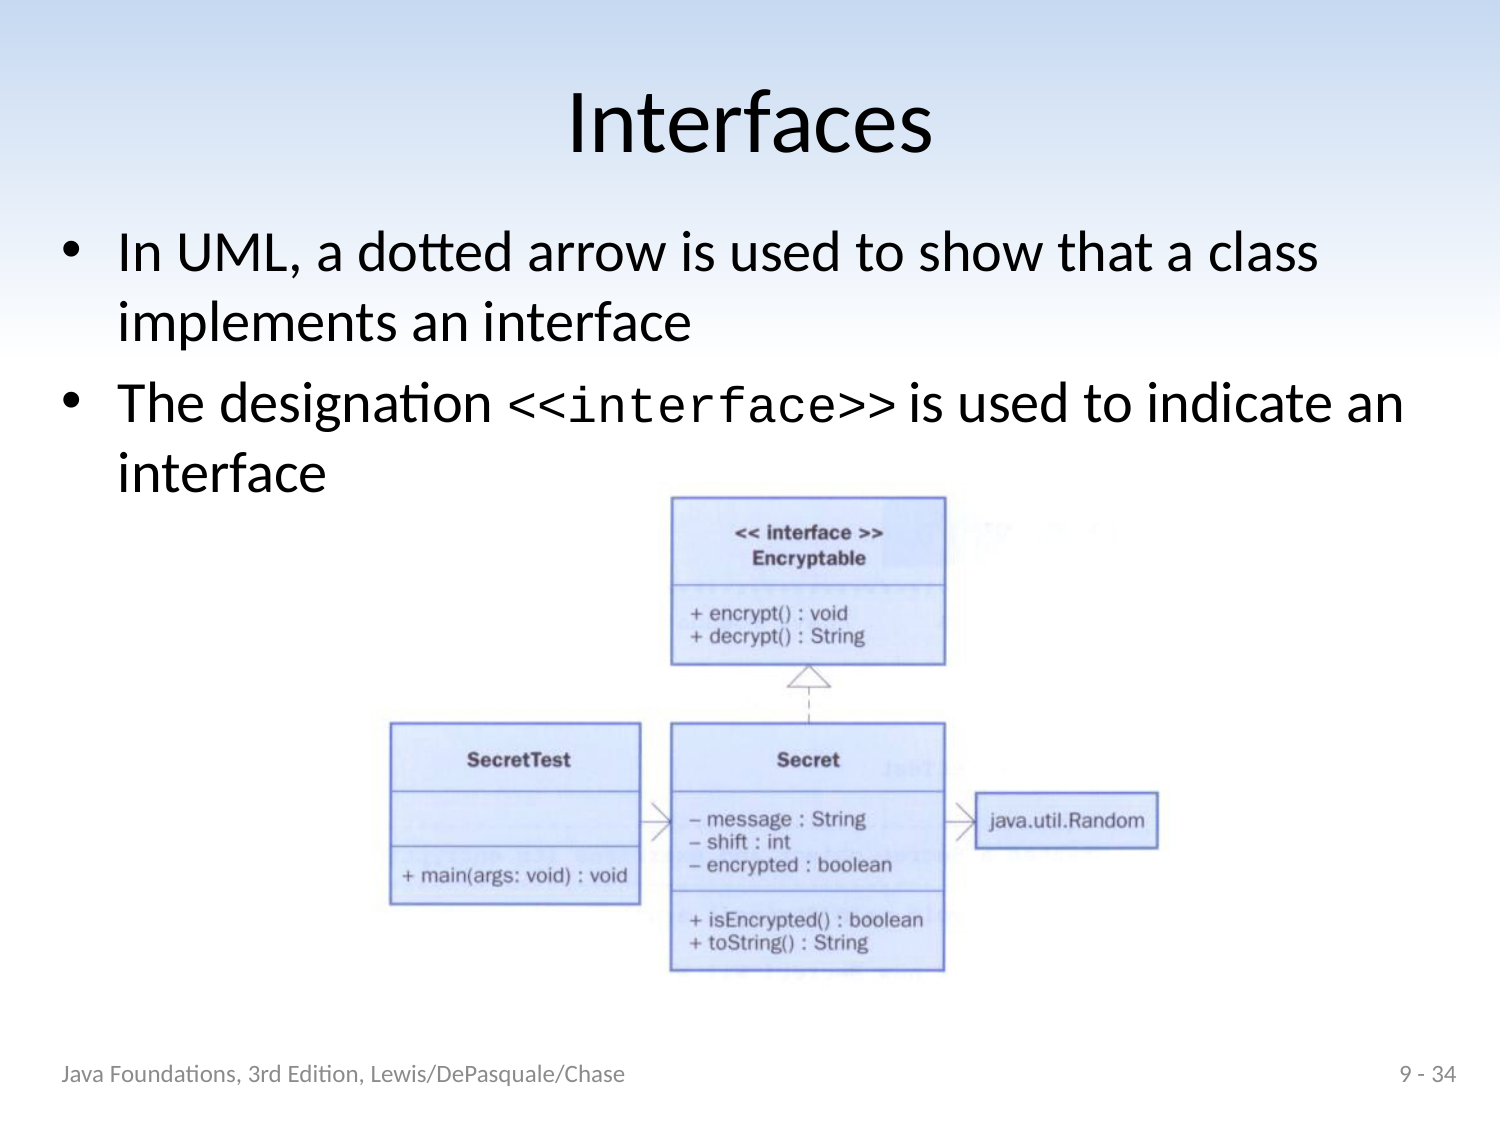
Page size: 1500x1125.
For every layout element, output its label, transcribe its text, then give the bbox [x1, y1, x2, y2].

footer Java Foundations, 3rd Edition, Lewis/DePasquale/Chase [46, 1042, 1122, 1103]
slide_number 9 - 34 [1122, 1042, 1472, 1103]
title Interfaces [28, 45, 1473, 186]
list In UML, a dotted arrow is used to show that a class implements an interface The designation <<interface>> is used to indicate an interface [46, 205, 1473, 1043]
picture [372, 474, 1181, 987]
